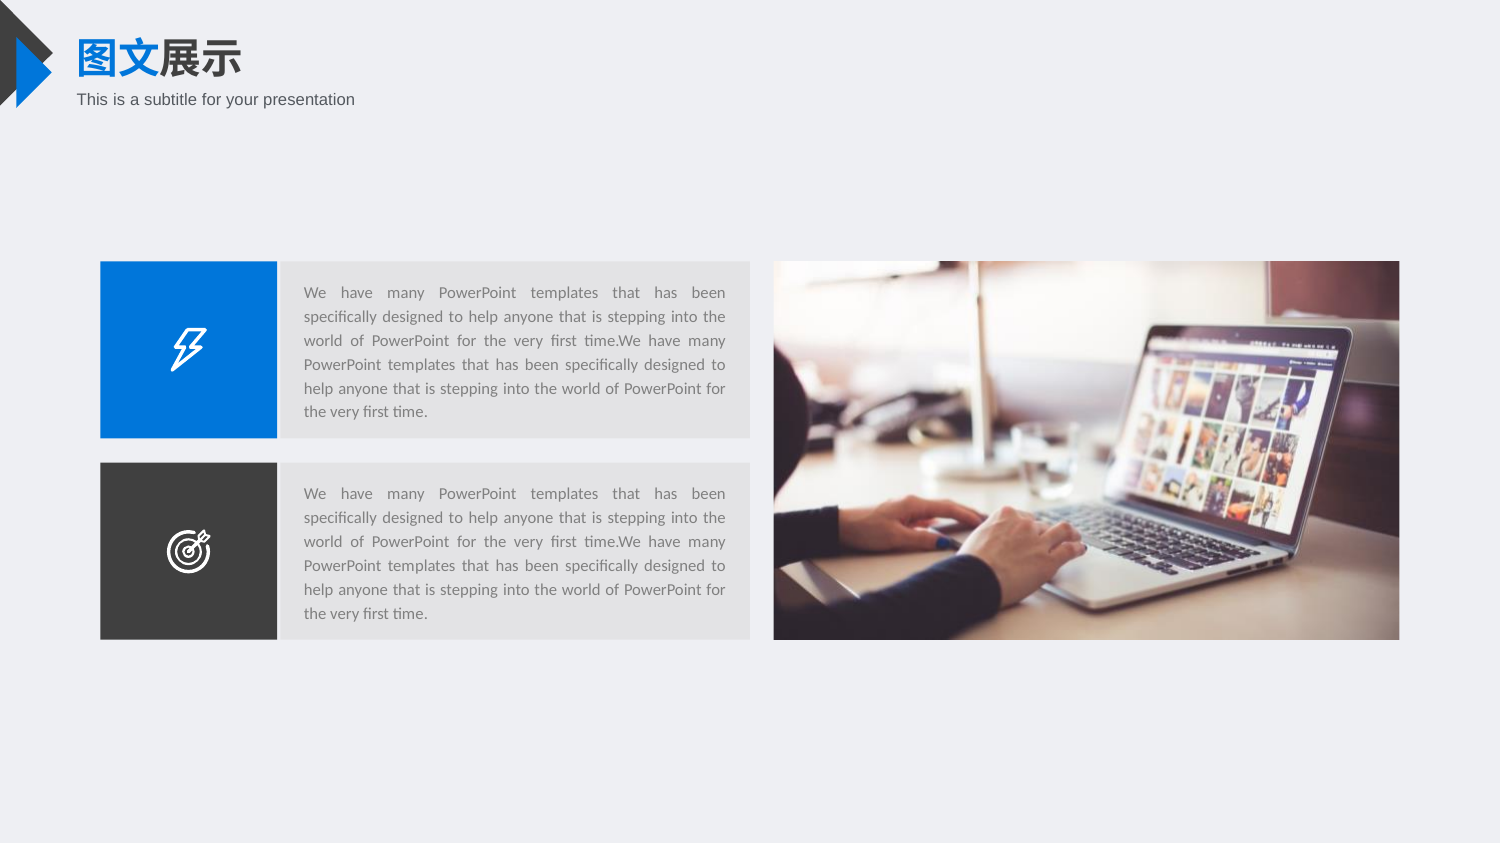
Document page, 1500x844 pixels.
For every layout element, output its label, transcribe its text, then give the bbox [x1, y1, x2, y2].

text_box This is a subtitle for your presentation [76, 88, 372, 109]
text_box [98, 259, 278, 440]
text_box [278, 461, 752, 642]
text_box [166, 530, 211, 574]
text_box [0, 0, 53, 106]
text_box We have many PowerPoint templates that has been specifically designed to help anyone that is stepping into the world of PowerPoint for the very first time.We have many PowerPoint templates that has been specifically designed to help anyone that is stepping into the world of PowerPoint for the very first time. [303, 277, 727, 422]
text_box [170, 327, 207, 372]
text_box [16, 36, 52, 108]
text_box [772, 259, 1401, 642]
text_box We have many PowerPoint templates that has been specifically designed to help anyone that is stepping into the world of PowerPoint for the very first time.We have many PowerPoint templates that has been specifically designed to help anyone that is stepping into the world of PowerPoint for the very first time. [303, 479, 727, 623]
text_box [278, 259, 752, 440]
text_box [174, 529, 211, 566]
text_box [98, 461, 278, 642]
text_box 图文展示 [76, 31, 244, 83]
